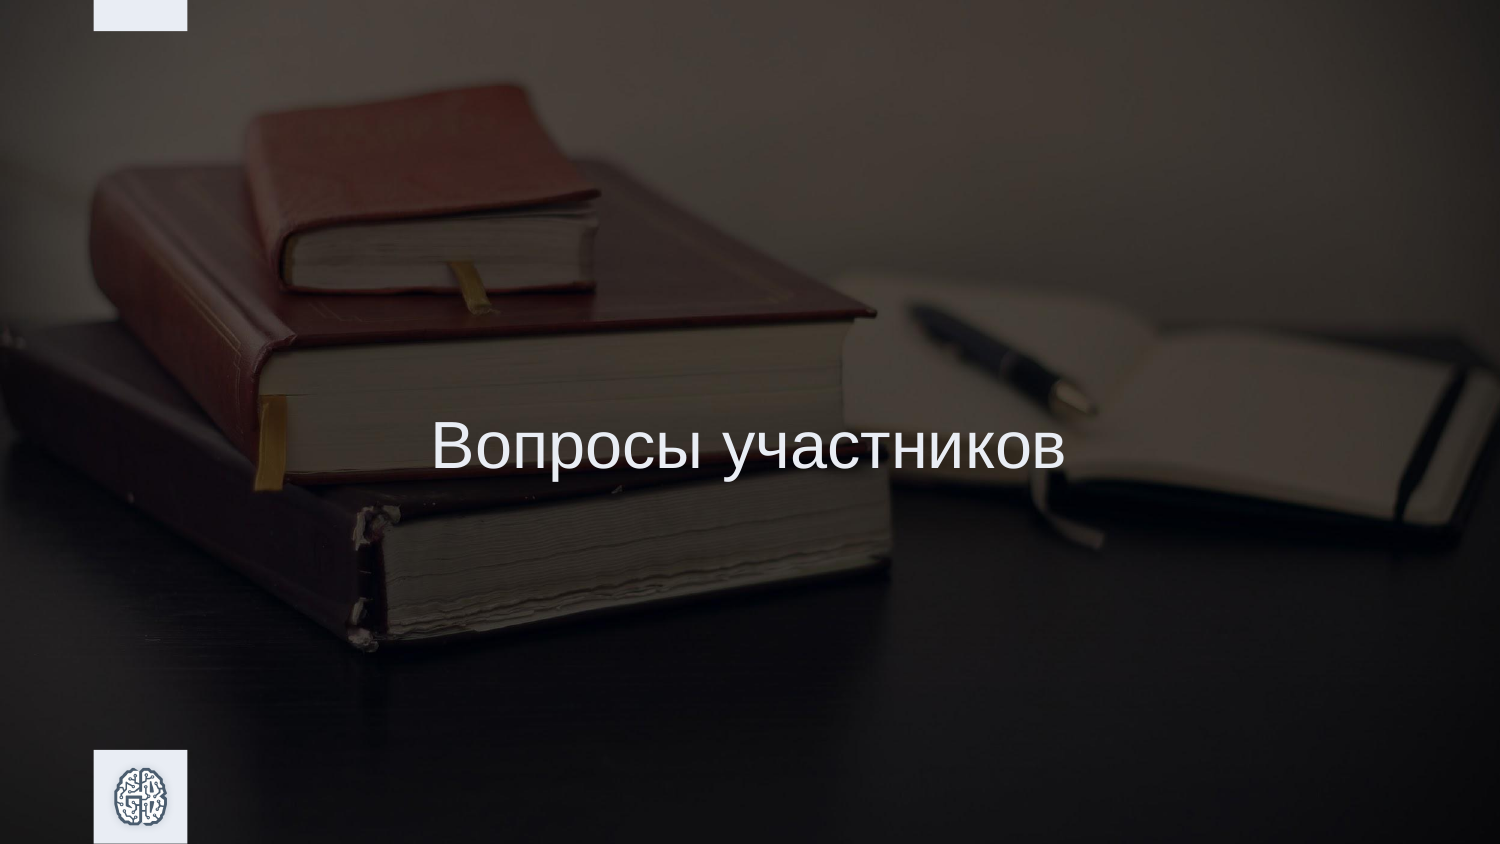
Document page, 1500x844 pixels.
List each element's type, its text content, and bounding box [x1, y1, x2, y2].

picture [106, 760, 175, 834]
picture [0, 0, 1500, 844]
text_box Вопросы участников [187, 133, 1312, 750]
